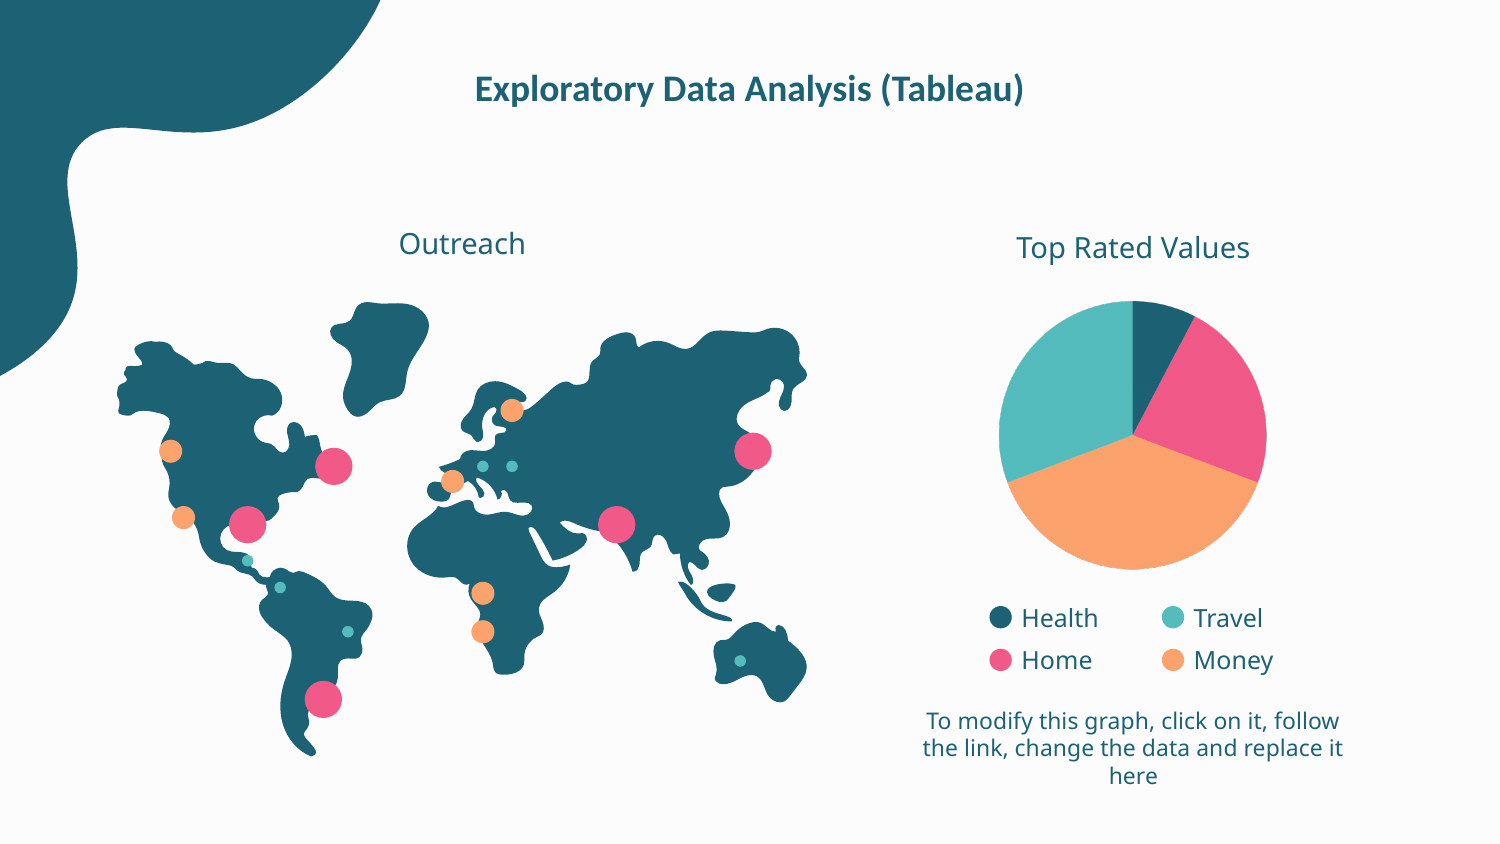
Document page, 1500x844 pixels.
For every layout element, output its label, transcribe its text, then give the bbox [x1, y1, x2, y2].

text_box Travel [1178, 595, 1296, 638]
text_box Money [1178, 638, 1296, 682]
title Exploratory Data Analysis (Tableau) [320, 48, 1180, 143]
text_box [116, 301, 809, 757]
text_box [1161, 648, 1185, 672]
text_box Top Rated Values [874, 214, 1393, 278]
text_box Home [1006, 638, 1162, 682]
text_box Outreach [128, 210, 797, 275]
text_box To modify this graph, click on it, follow the link, change the data and replace it here [896, 691, 1371, 772]
text_box [1161, 606, 1185, 629]
text_box [989, 606, 1012, 629]
text_box Health [1006, 595, 1162, 638]
text_box [989, 648, 1012, 672]
picture [983, 286, 1284, 584]
